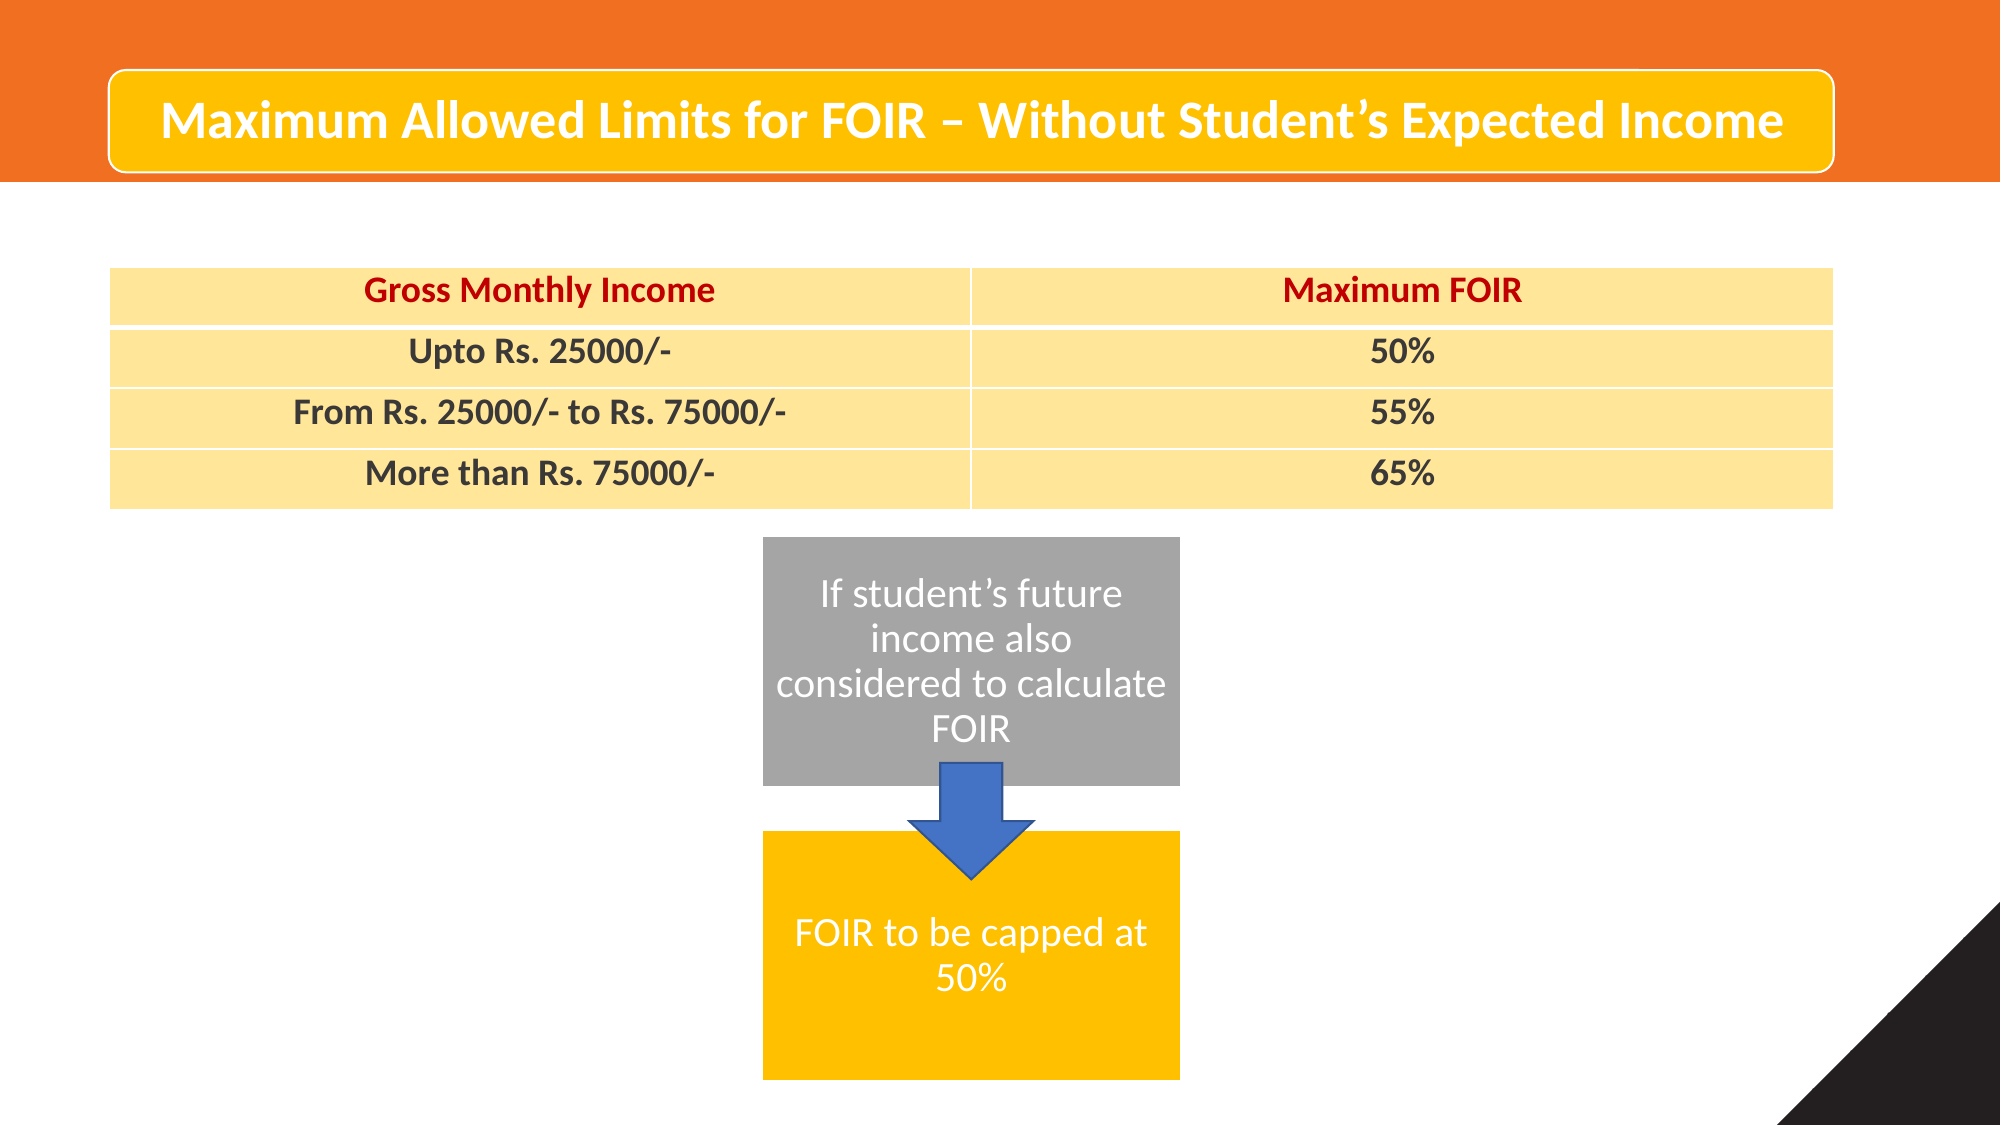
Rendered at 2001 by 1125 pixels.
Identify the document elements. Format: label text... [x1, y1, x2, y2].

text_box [108, 61, 1834, 182]
table_cell 50% [972, 330, 1833, 387]
table_cell More than Rs. 75000/- [110, 450, 970, 509]
table_cell Upto Rs. 25000/- [110, 330, 970, 387]
table_cell From Rs. 25000/- to Rs. 75000/- [110, 389, 970, 448]
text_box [562, 536, 1380, 1081]
table_cell 65% [972, 450, 1833, 509]
table_header Gross Monthly Income [110, 268, 970, 325]
table_header Maximum FOIR [972, 268, 1833, 325]
table_cell 55% [972, 389, 1833, 448]
